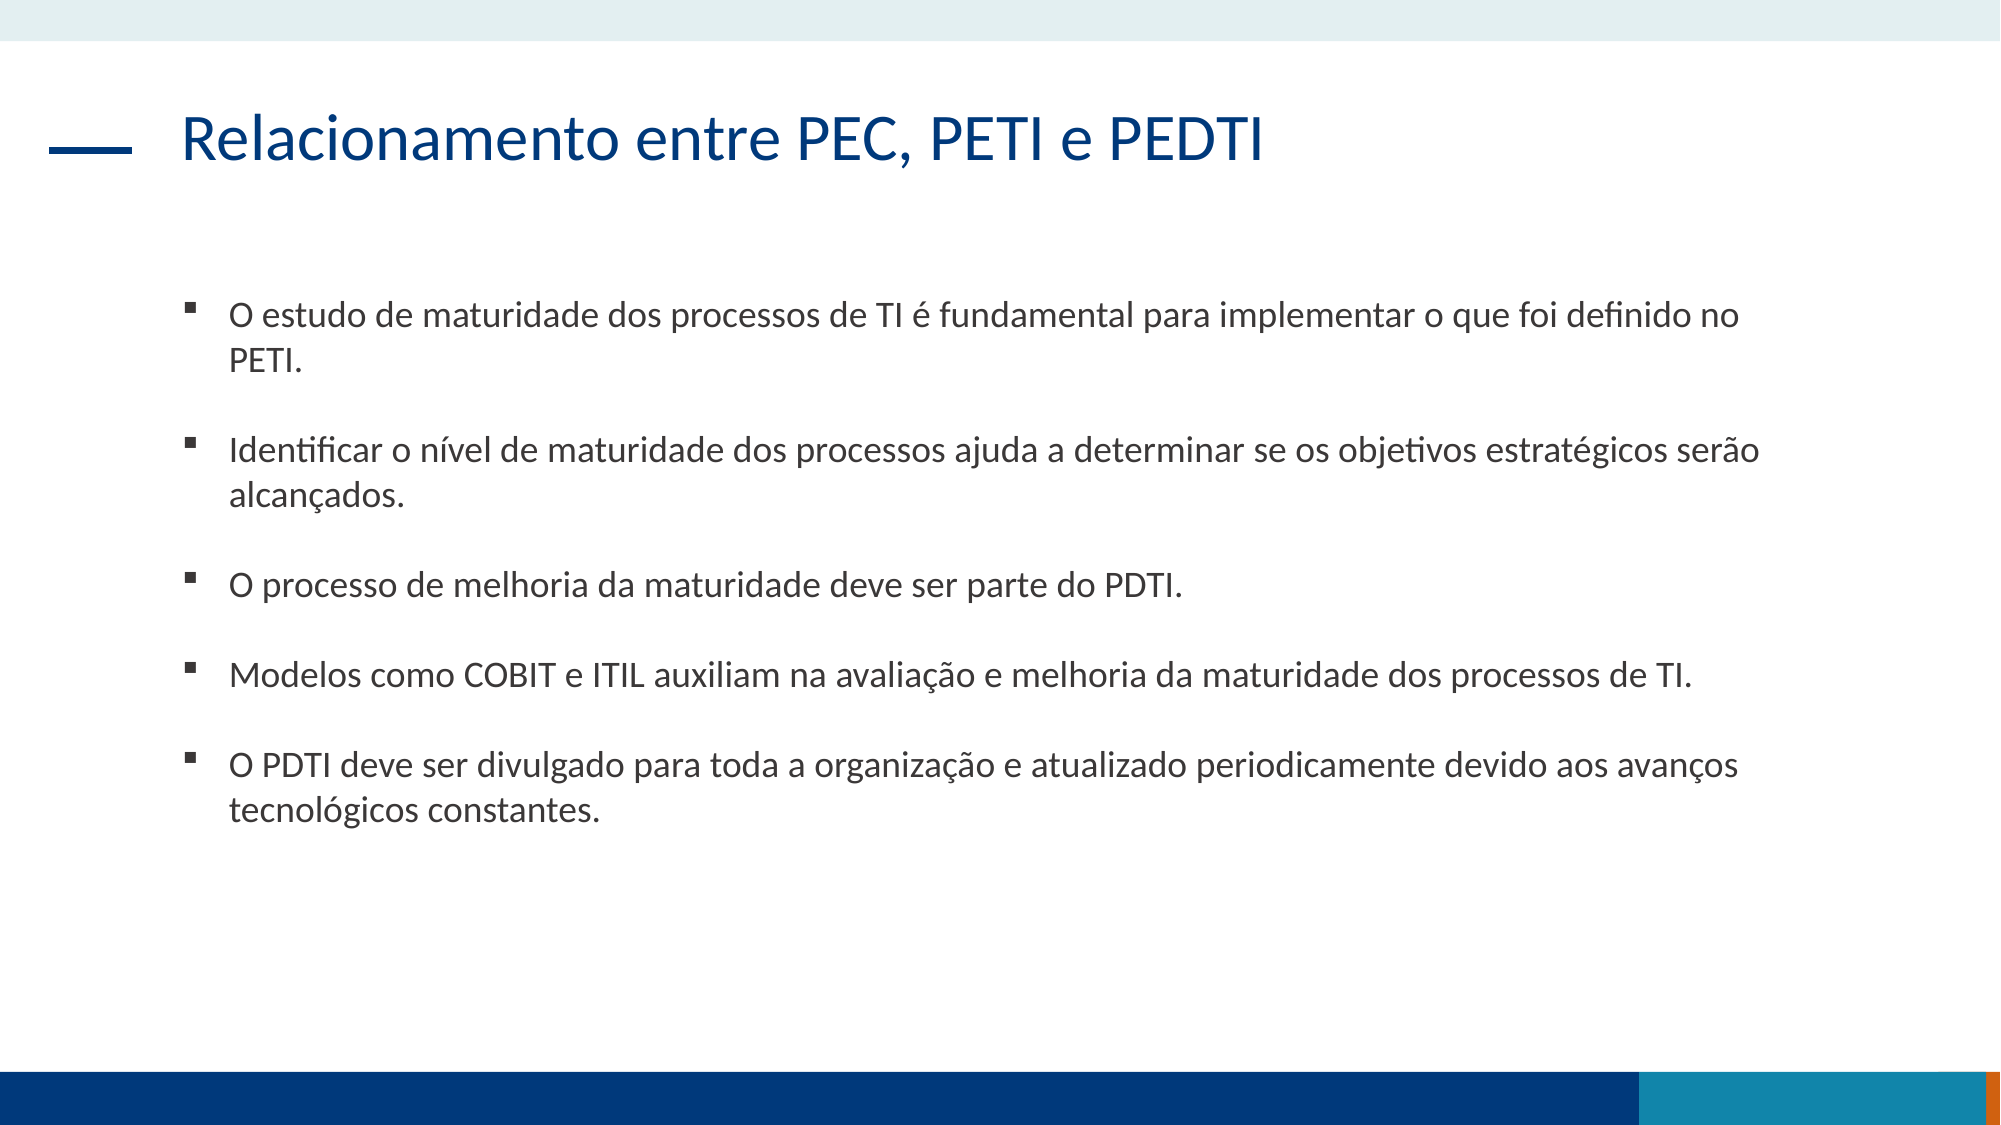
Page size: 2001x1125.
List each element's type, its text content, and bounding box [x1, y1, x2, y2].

text_box O estudo de maturidade dos processos de TI é fundamental para implementar o que foi definido no PETI. Identificar o nível de maturidade dos processos ajuda a determinar se os objetivos estratégicos serão alcançados. O processo de melhoria da maturidade deve ser parte do PDTI. Modelos como COBIT e ITIL auxiliam na avaliação e melhoria da maturidade dos processos de TI. O PDTI deve ser divulgado para toda a organização e atualizado periodicamente devido aos avanços tecnológicos constantes. [167, 282, 1833, 838]
list Relacionamento entre PEC, PETI e PEDTI [167, 95, 1833, 237]
